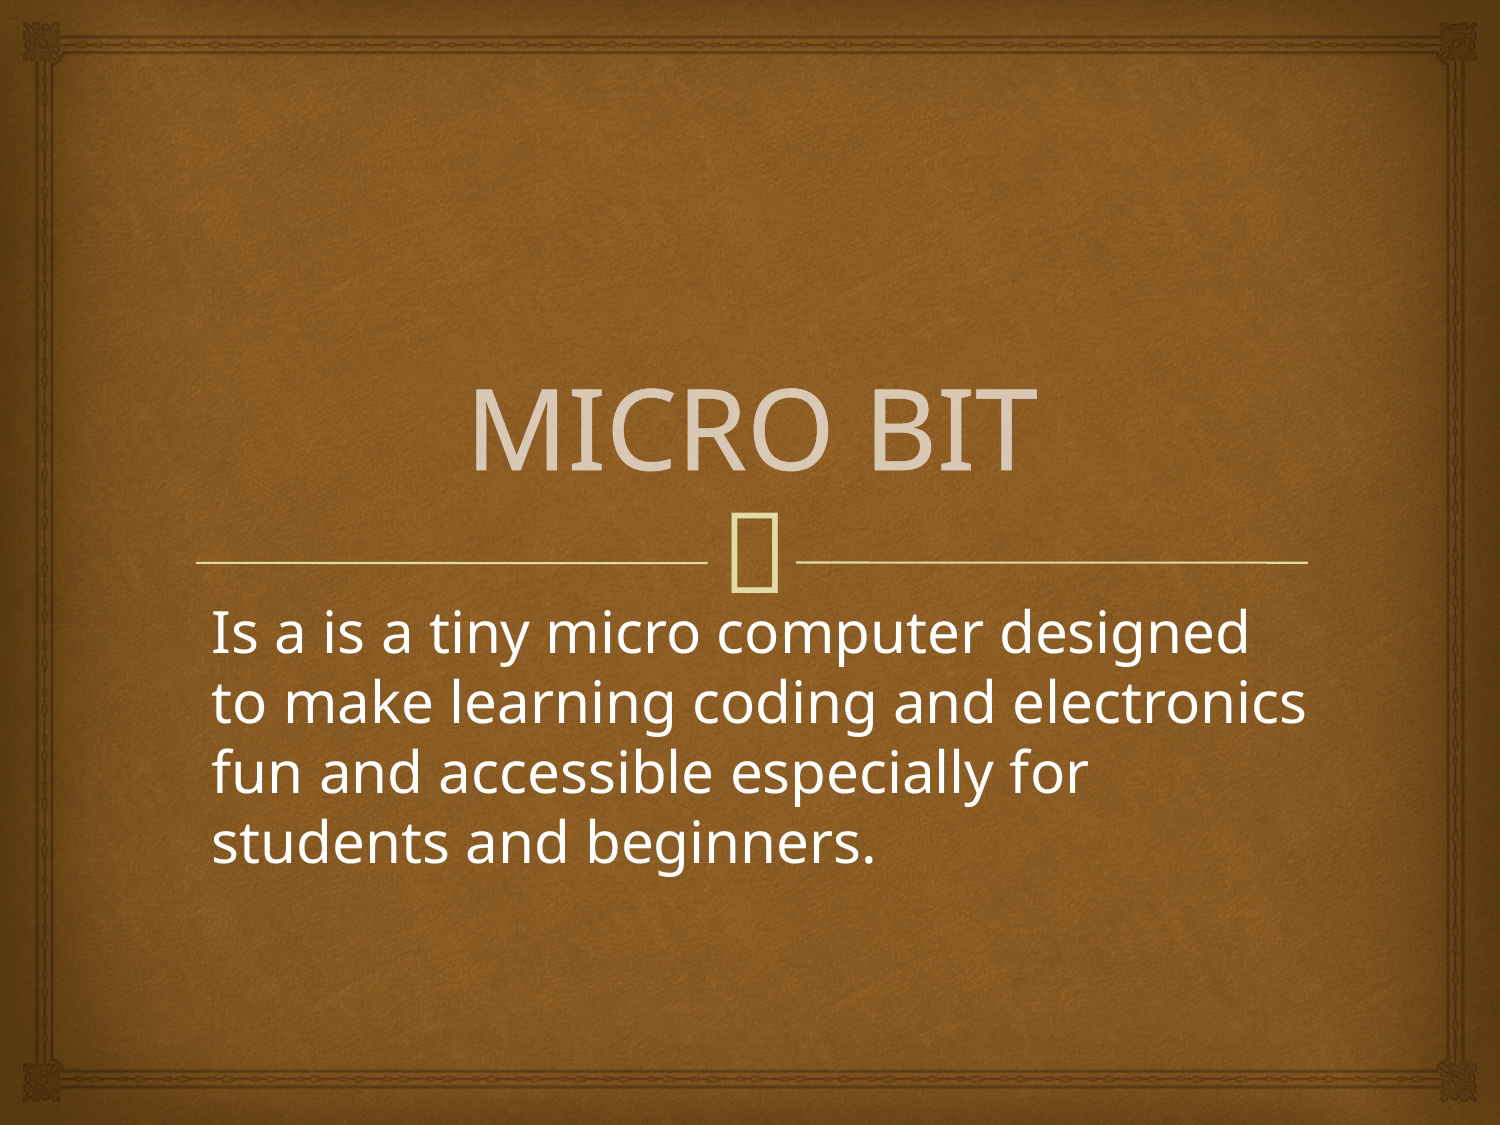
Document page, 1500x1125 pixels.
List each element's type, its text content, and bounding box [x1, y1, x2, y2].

title MICRO BIT [196, 312, 1308, 500]
picture [0, 0, 1500, 1125]
text_box Is a is a tiny micro computer designed to make learning coding and electronics fun and accessible especially for students and beginners. [197, 587, 1335, 1023]
